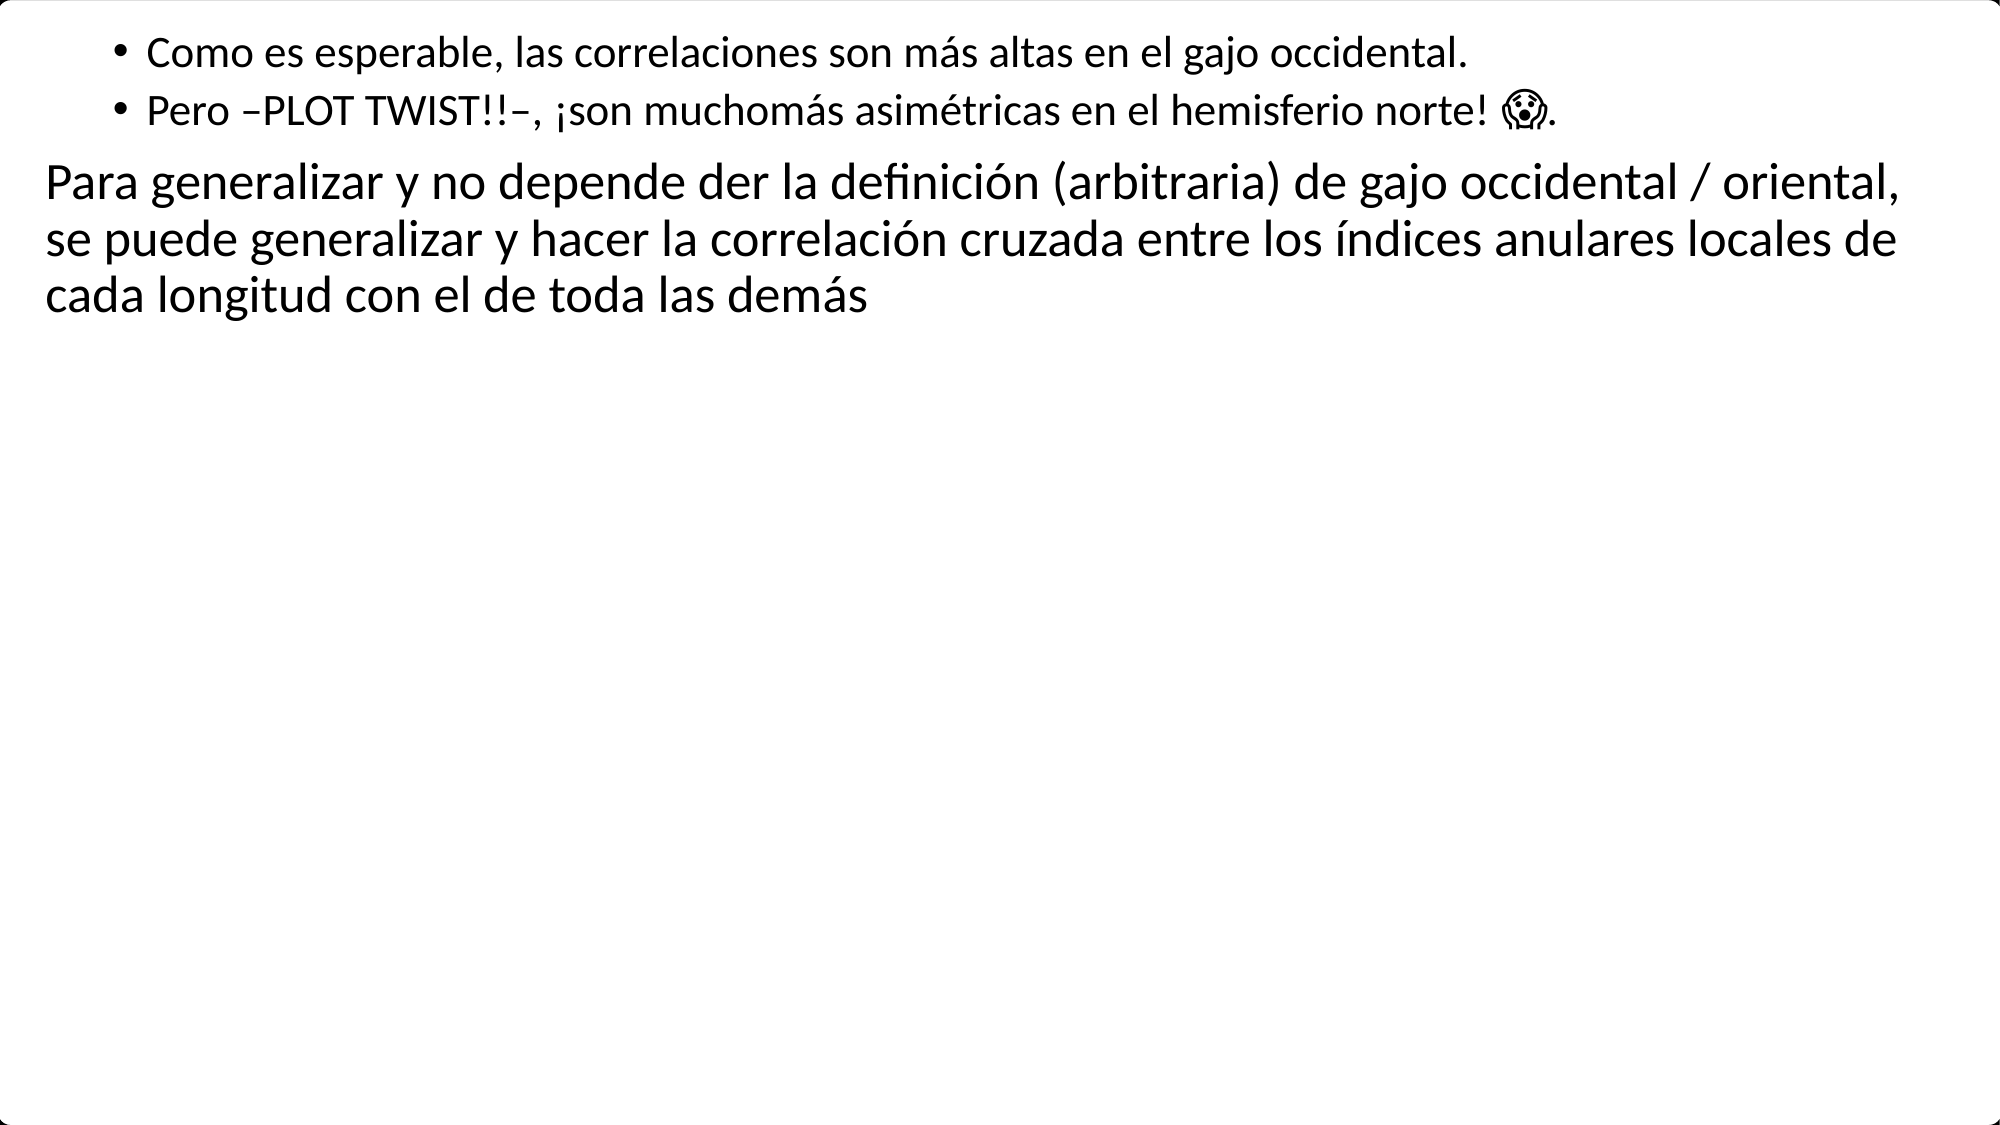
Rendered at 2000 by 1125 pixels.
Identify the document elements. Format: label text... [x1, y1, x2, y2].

list Como es esperable, las correlaciones son más altas en el gajo occidental. Pero –PLOT TWIST!!–, ¡son muchomás asimétricas en el hemisferio norte! 😱. Para generalizar y no depende der la definición (arbitraria) de gajo occidental / oriental, se puede generalizar y hacer la correlación cruzada entre los índices anulares locales de cada longitud con el de toda las demás [30, 21, 1962, 1096]
